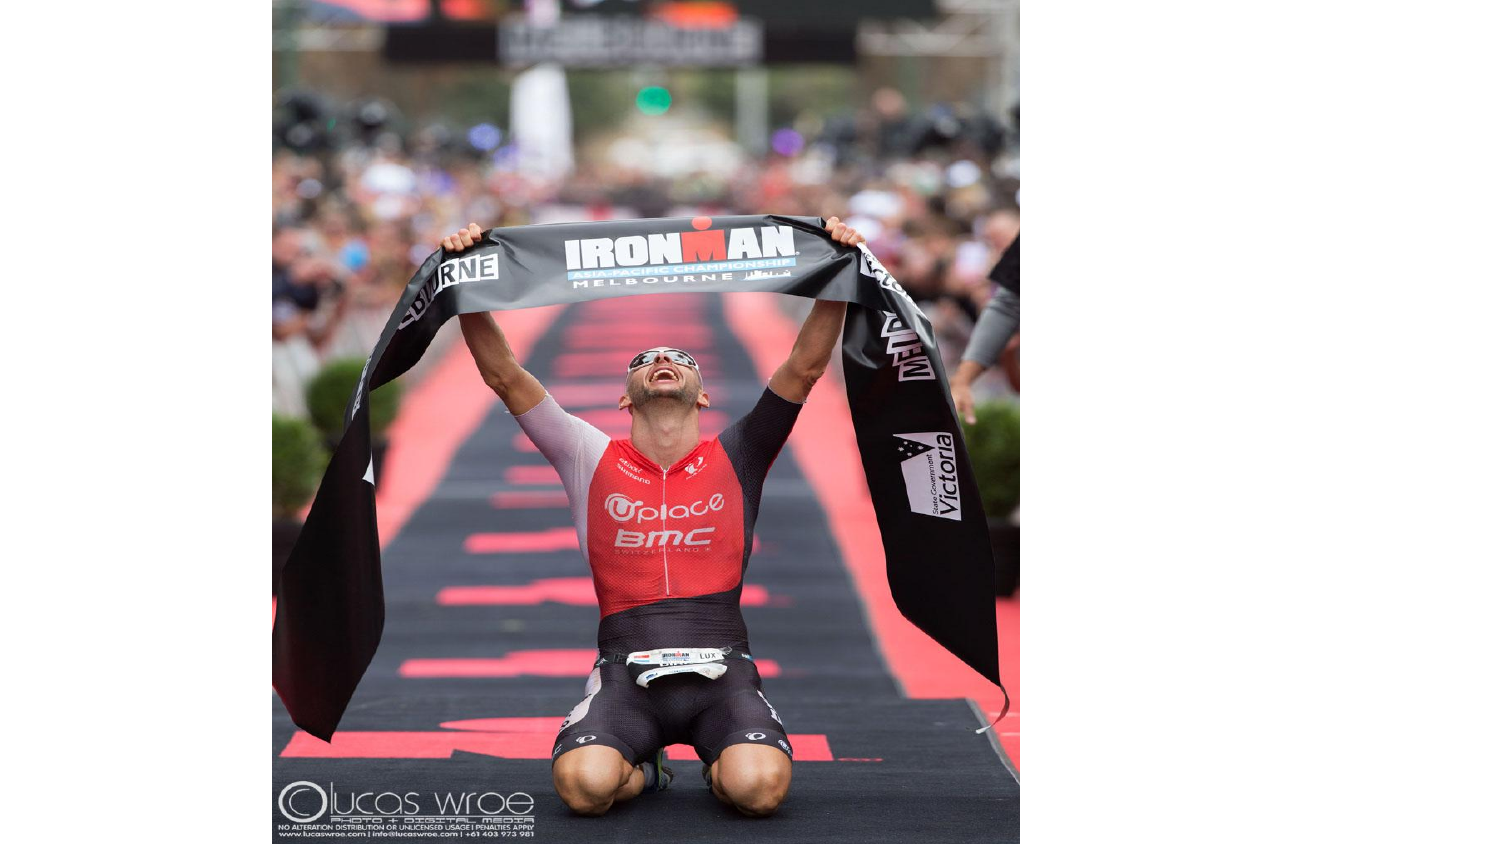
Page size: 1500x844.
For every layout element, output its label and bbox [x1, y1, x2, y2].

picture [272, 0, 1020, 844]
